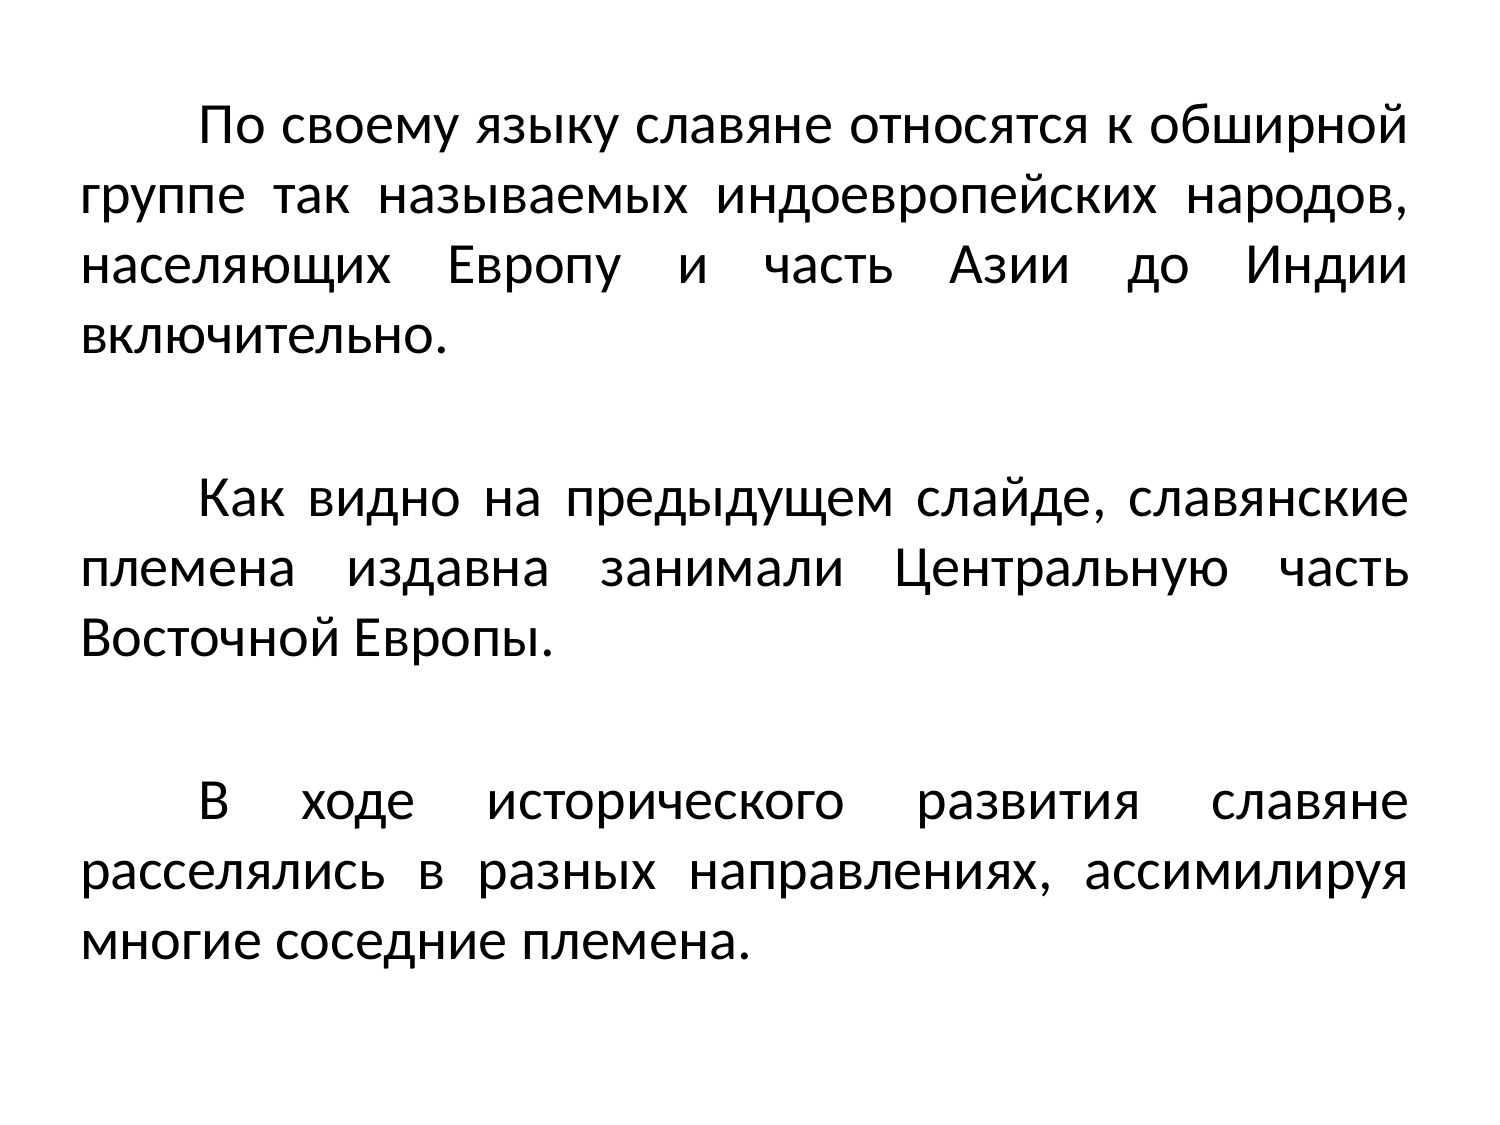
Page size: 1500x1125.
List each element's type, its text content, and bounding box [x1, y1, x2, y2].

list По своему языку славяне относятся к обширной группе так называемых индоевропейских народов, населяющих Европу и часть Азии до Индии включительно. Как видно на предыдущем слайде, cлавянские племена издавна занимали Центральную часть Восточной Европы. В ходе исторического развития славяне расселялись в разных направлениях, ассимилируя многие соседние племена. [64, 78, 1425, 1029]
